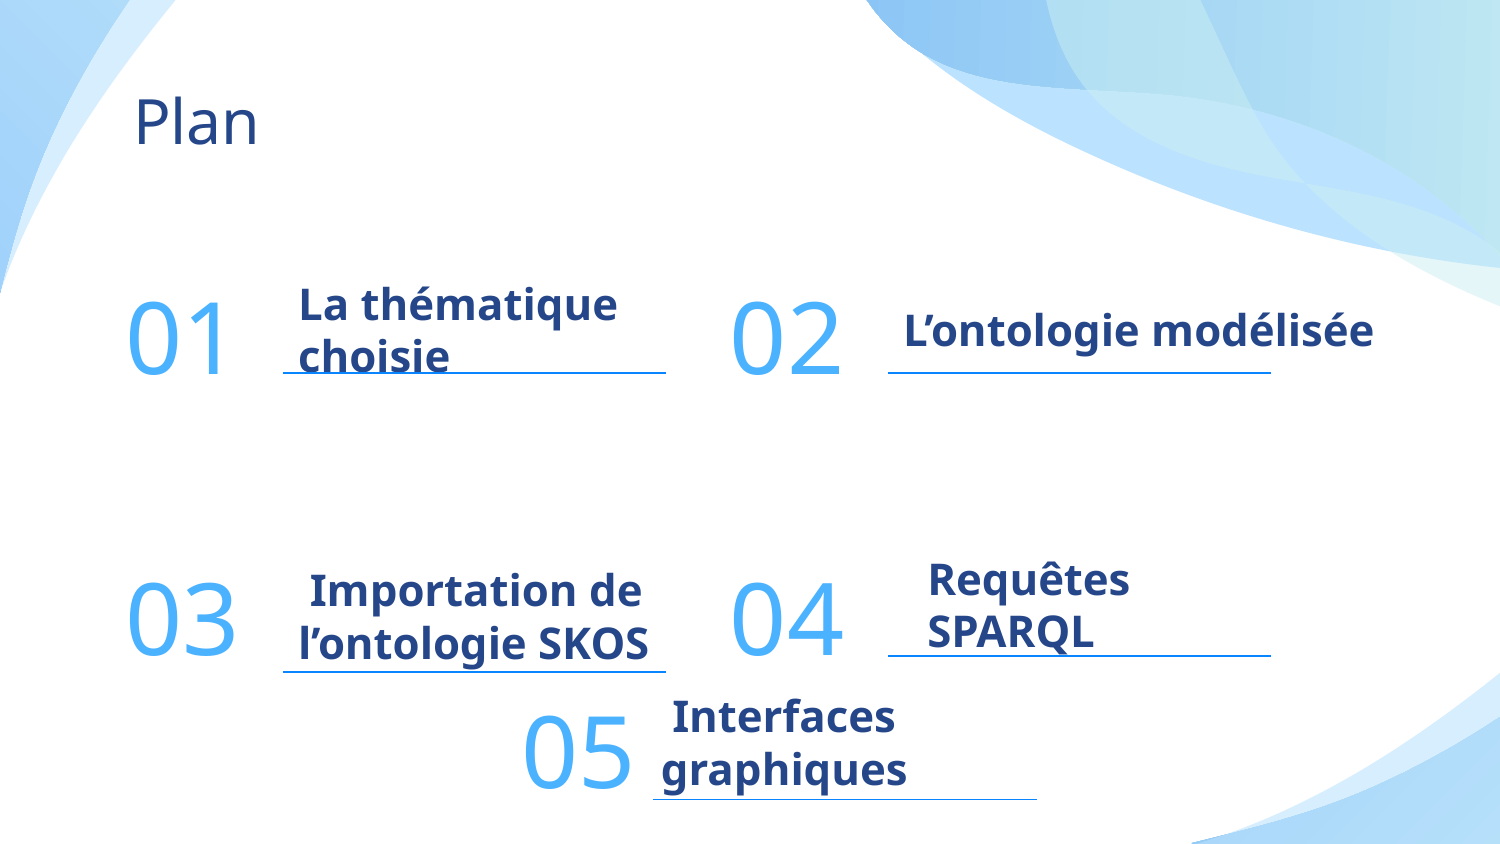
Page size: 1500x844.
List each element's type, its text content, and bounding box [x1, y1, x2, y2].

title Plan [118, 72, 1382, 167]
title L’ontologie modélisée [889, 285, 1406, 373]
title Importation de l’ontologie SKOS [283, 572, 714, 659]
title 01 [109, 285, 284, 384]
title 03 [109, 566, 284, 665]
title La thématique choisie [284, 285, 714, 373]
text_box 05 [505, 699, 680, 798]
text_box Interfaces graphiques [645, 697, 1208, 785]
title 02 [714, 285, 889, 384]
title 04 [714, 566, 889, 665]
title Requêtes SPARQL [912, 560, 1379, 648]
